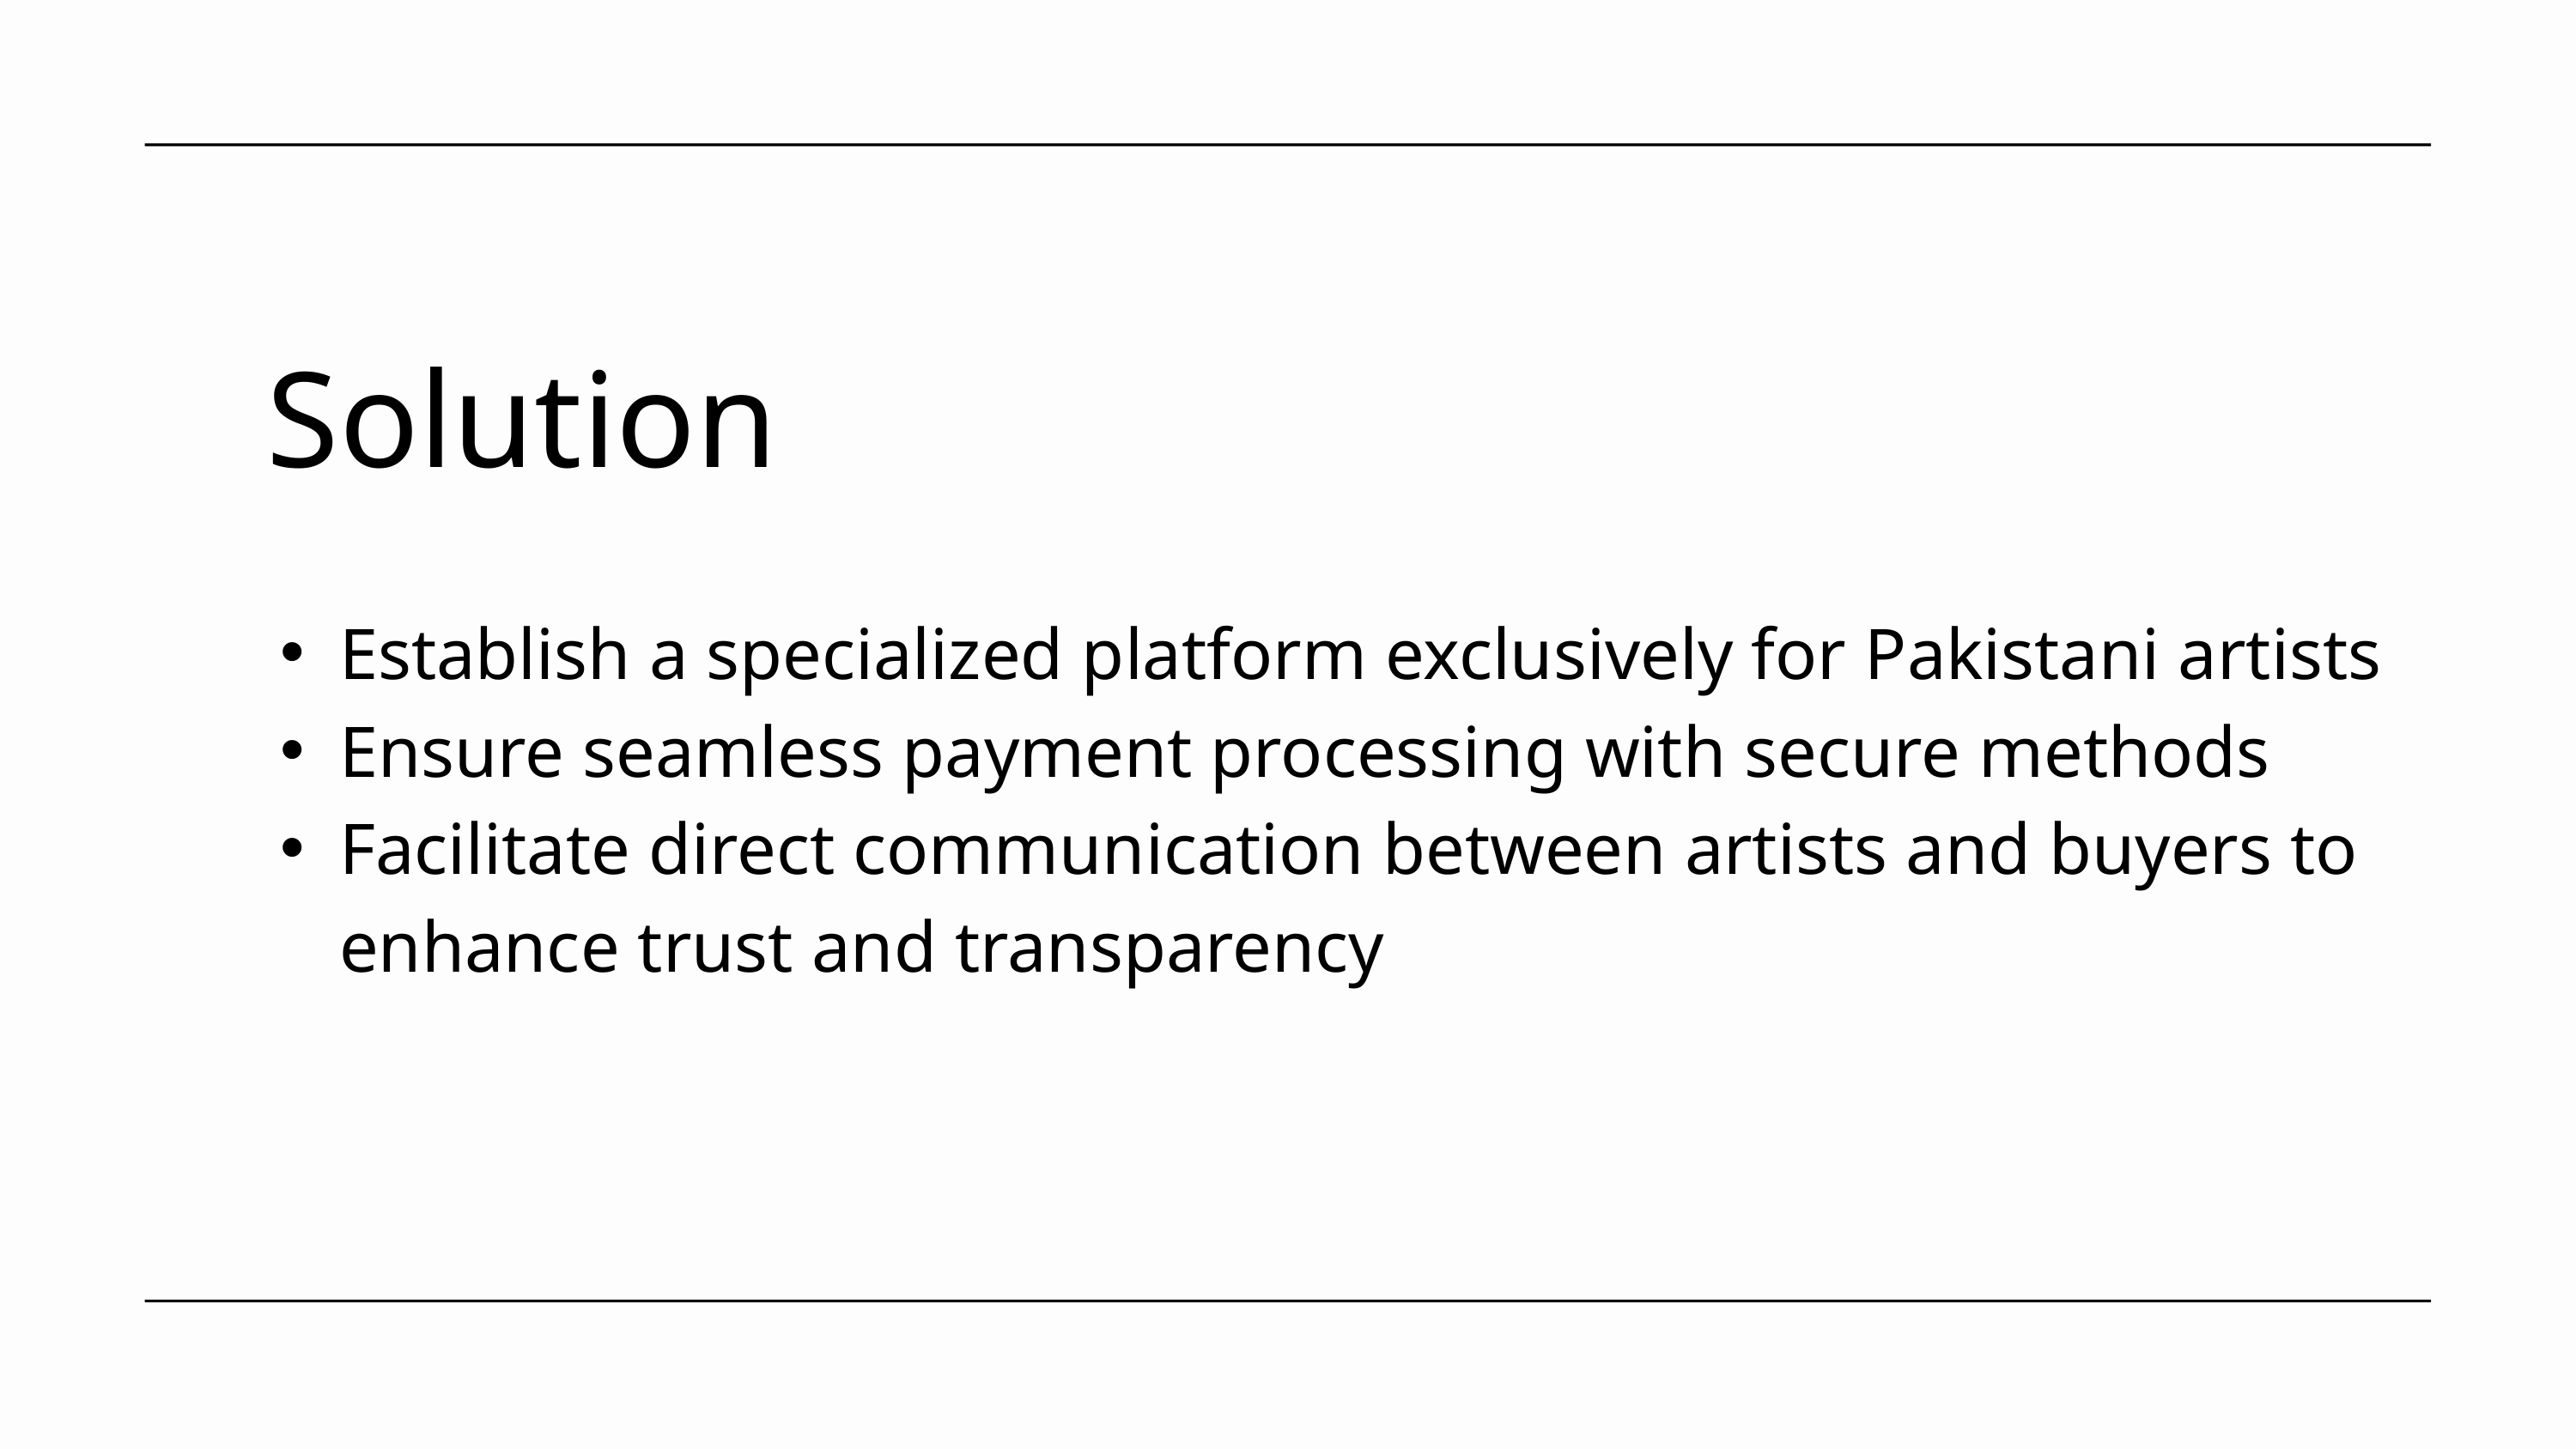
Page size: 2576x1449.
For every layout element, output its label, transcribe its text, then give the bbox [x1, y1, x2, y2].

text_box Establish a specialized platform exclusively for Pakistani artists Ensure seamless payment processing with secure methods Facilitate direct communication between artists and buyers to enhance trust and transparency [220, 595, 2503, 986]
text_box Solution [266, 309, 2181, 494]
